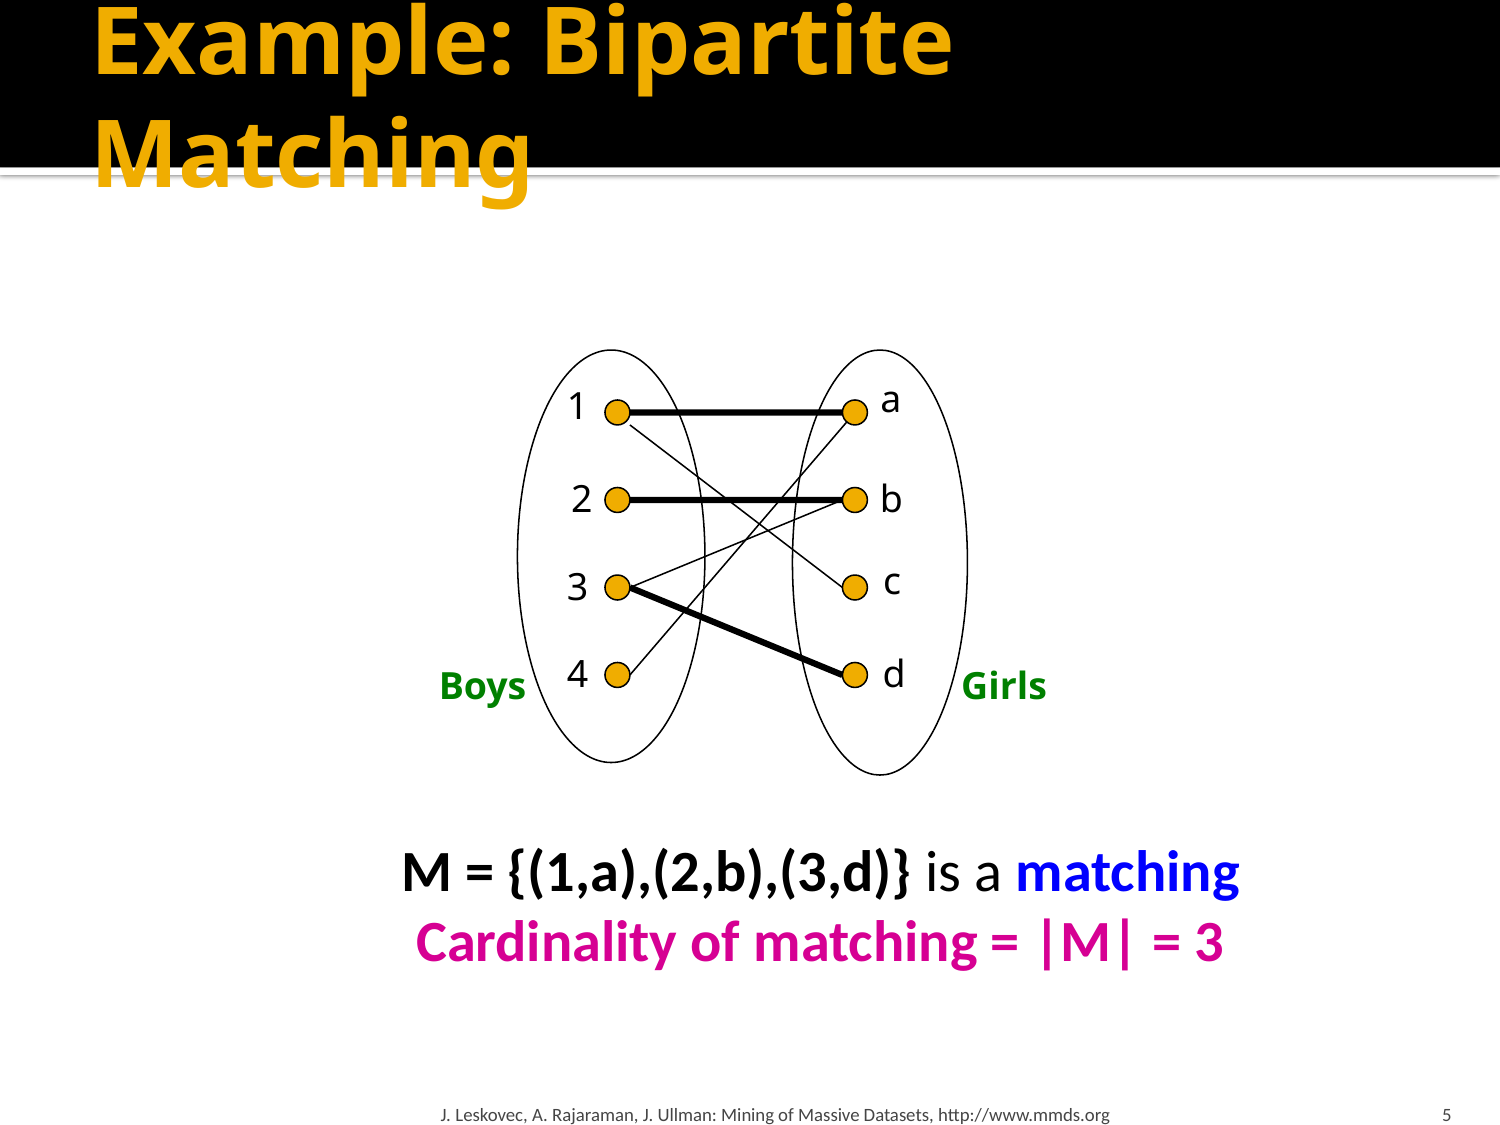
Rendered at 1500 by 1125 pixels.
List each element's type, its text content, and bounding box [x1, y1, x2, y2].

footer J. Leskovec, A. Rajaraman, J. Ullman: Mining of Massive Datasets, http://www.mmds.org [433, 1080, 1337, 1125]
slide_number 5 [1345, 1080, 1467, 1125]
text_box M = {(1,a),(2,b),(3,d)} is a matching Cardinality of matching = |M| = 3 [386, 826, 1255, 981]
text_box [427, 349, 1057, 776]
title Example: Bipartite Matching [75, 12, 1425, 175]
